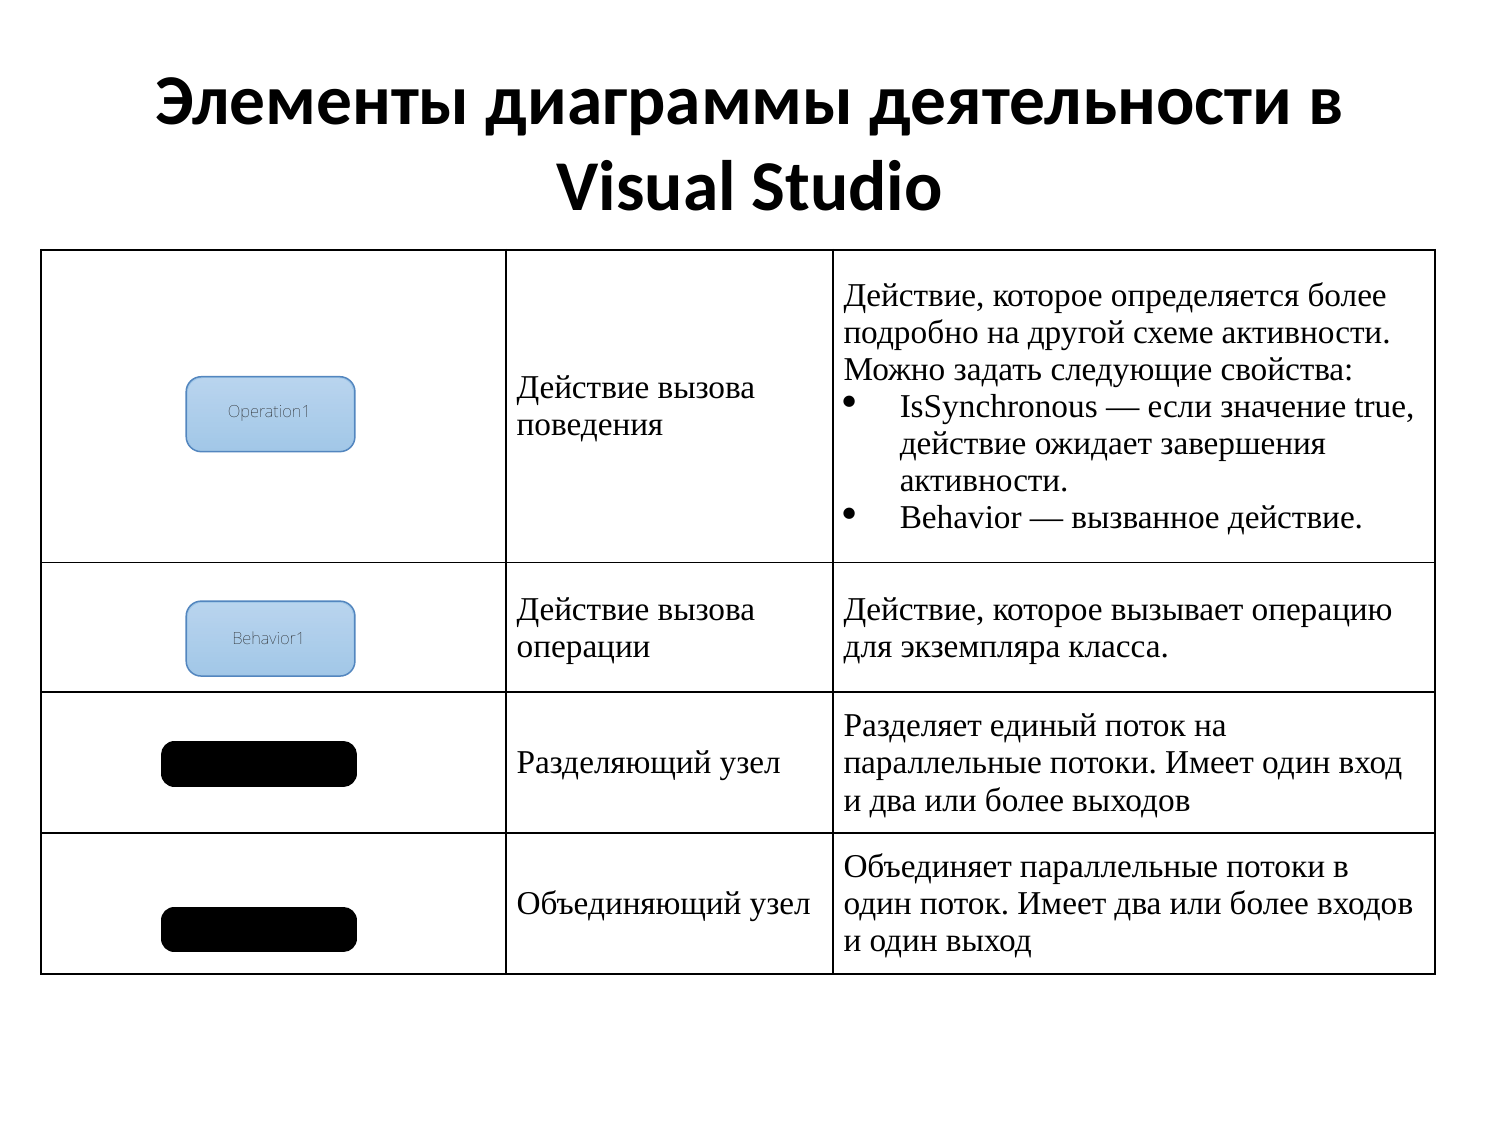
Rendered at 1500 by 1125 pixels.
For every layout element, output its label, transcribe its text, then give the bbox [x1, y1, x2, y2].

table_cell Разделяющий узел [507, 693, 832, 832]
table_header Действие, которое определяется более подробно на другой схеме активности. Можно задать следующие свойства: IsSynchronous — если значение true, действие ожидает завершения активности. Behavior — вызванное действие. [834, 251, 1434, 562]
table_cell Разделяет единый поток на параллельные потоки. Имеет один вход и два или более выходов [834, 693, 1434, 832]
title Элементы диаграммы деятельности в Visual Studio [75, 45, 1425, 233]
table_cell Объединяет параллельные потоки в один поток. Имеет два или более входов и один выход [834, 834, 1434, 973]
picture [170, 585, 372, 693]
picture [170, 361, 372, 469]
table_cell [42, 834, 505, 973]
picture [159, 904, 360, 956]
picture [159, 739, 360, 790]
table_cell [42, 693, 505, 832]
table_cell [42, 563, 505, 691]
table_cell Действие вызова операции [507, 563, 832, 691]
table_cell Объединяющий узел [507, 834, 832, 973]
table_header [42, 251, 505, 562]
table_cell Действие, которое вызывает операцию для экземпляра класса. [834, 563, 1434, 691]
table_header Действие вызова поведения [507, 251, 832, 562]
